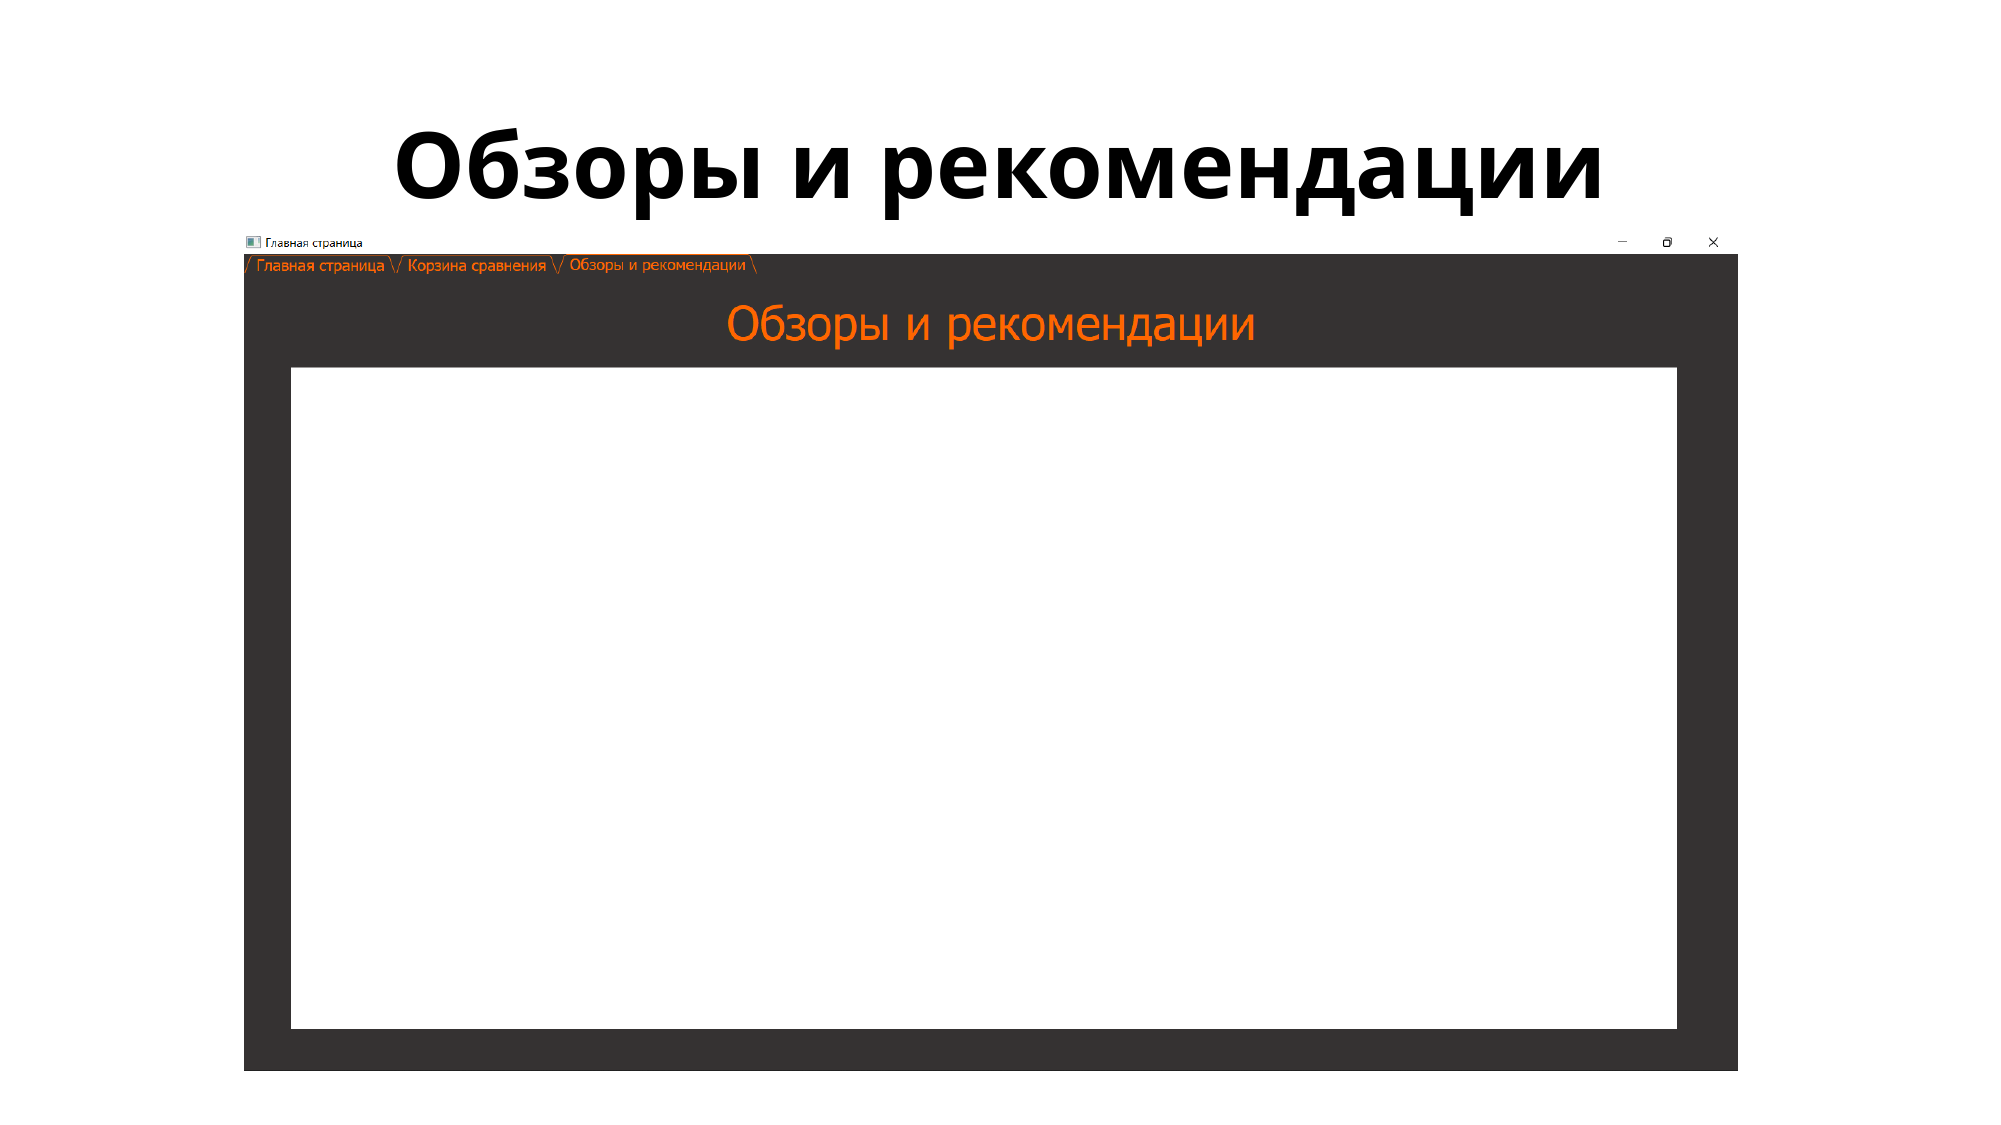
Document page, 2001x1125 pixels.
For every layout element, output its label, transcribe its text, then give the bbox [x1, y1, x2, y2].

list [244, 231, 1738, 1071]
title Обзоры и рекомендации [137, 59, 1863, 278]
